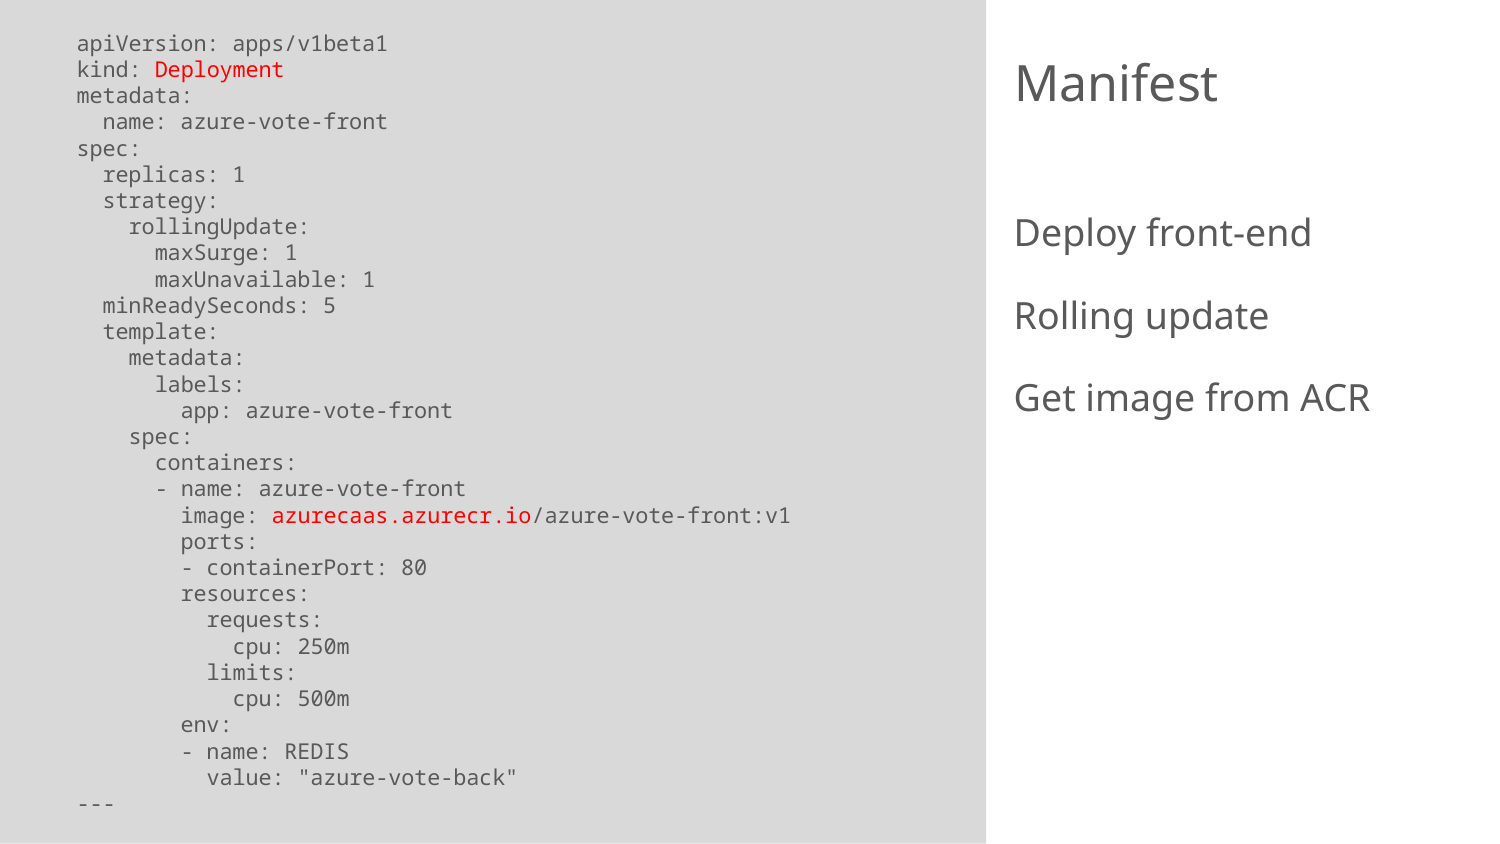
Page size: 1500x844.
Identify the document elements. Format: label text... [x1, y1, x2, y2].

list Deploy front-end Rolling update Get image from ACR [1013, 209, 1459, 804]
title Manifest [1014, 29, 1459, 112]
list apiVersion: apps/v1beta1 kind: Deployment metadata: name: azure-vote-front spec: replicas: 1 strategy: rollingUpdate: maxSurge: 1 maxUnavailable: 1 minReadySeconds: 5 template: metadata: labels: app: azure-vote-front spec: containers: - name: azure-vote-front image: azurecaas.azurecr.io/azure-vote-front:v1 ports: - containerPort: 80 resources: requests: cpu: 250m limits: cpu: 500m env: - name: REDIS value: "azure-vote-back" --- [76, 29, 951, 804]
